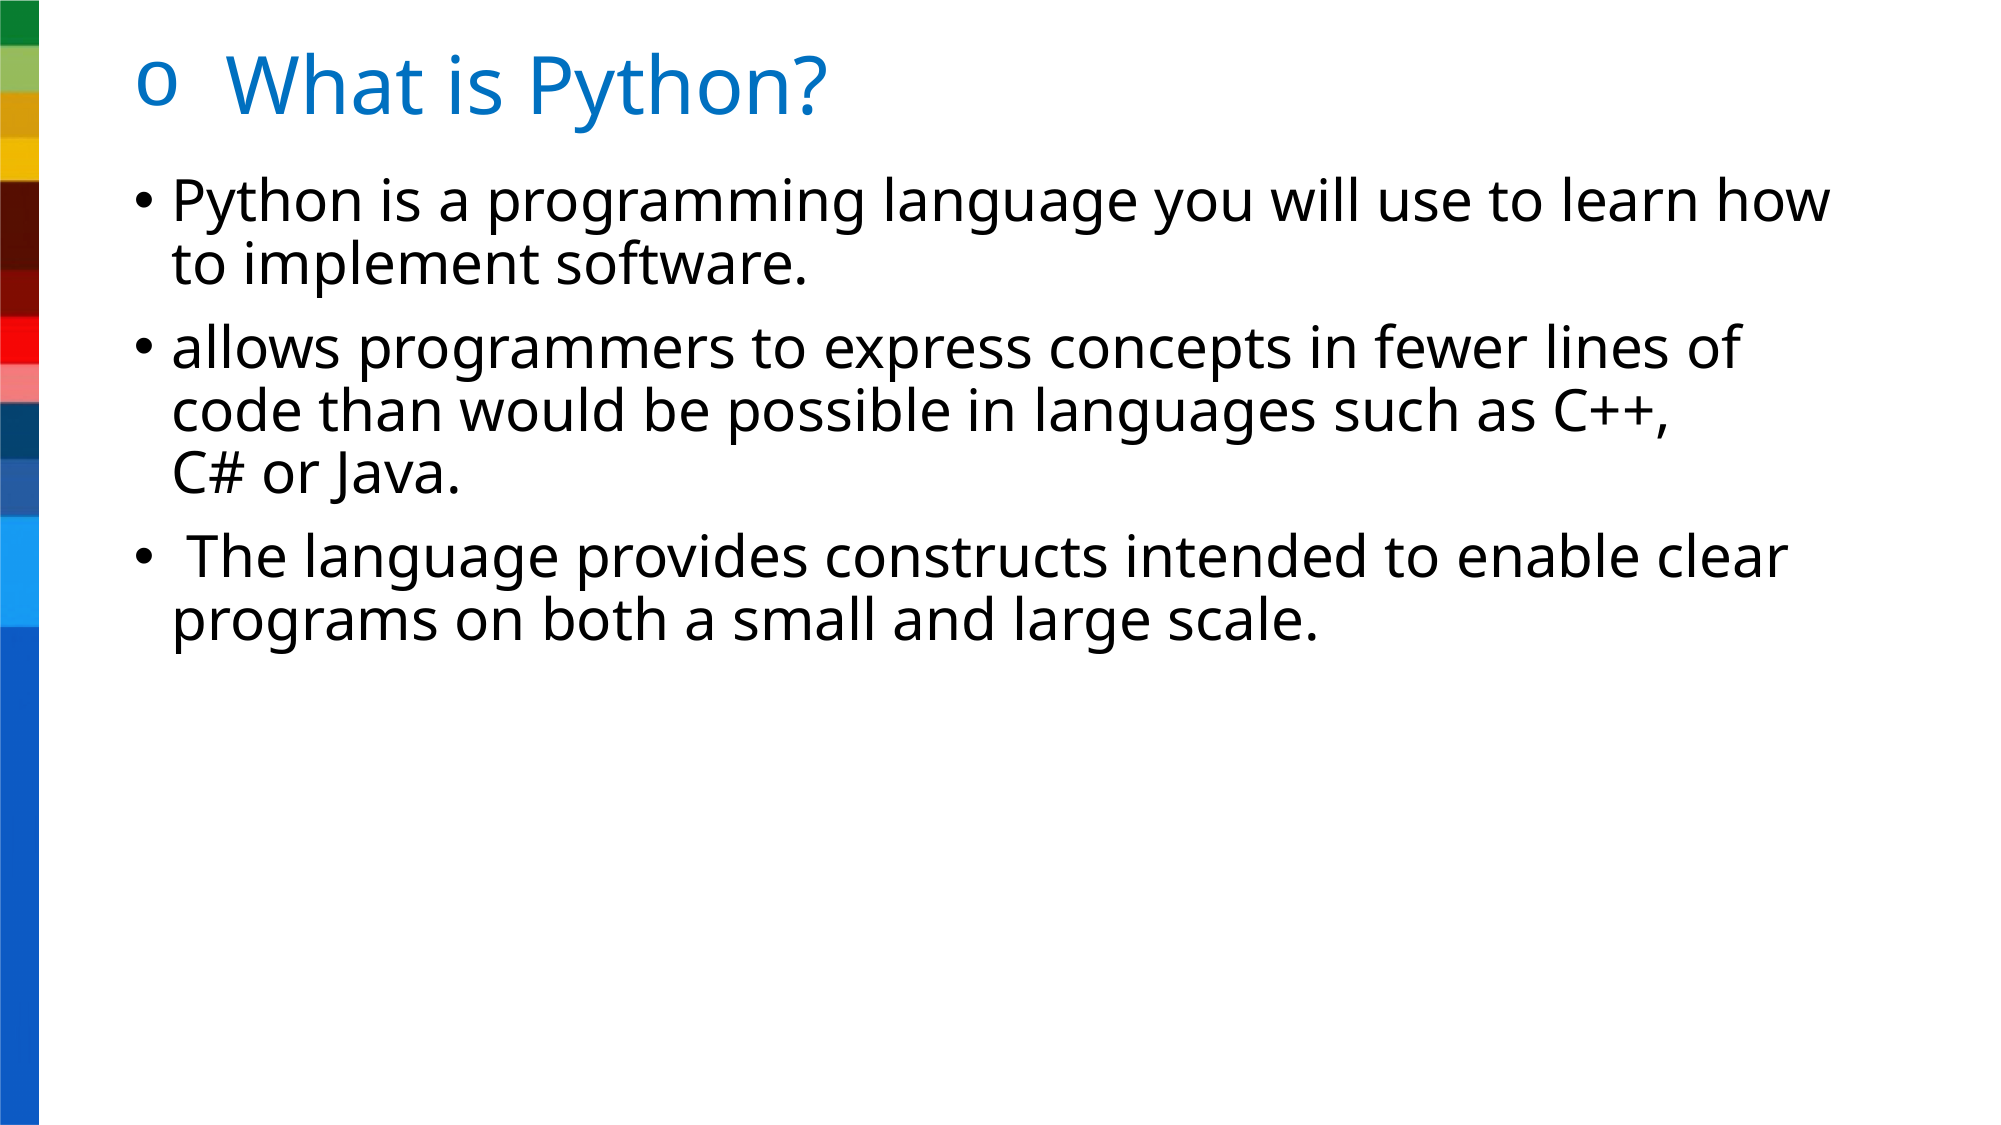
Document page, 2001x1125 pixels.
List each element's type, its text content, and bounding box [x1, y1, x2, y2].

list Python is a programming language you will use to learn how to implement software. allows programmers to express concepts in fewer lines of code than would be possible in languages such as C++, C# or Java. The language provides constructs intended to enable clear programs on both a small and large scale. [118, 163, 1863, 1089]
title What is Python? [118, 37, 1919, 141]
picture [0, 1, 582, 1124]
